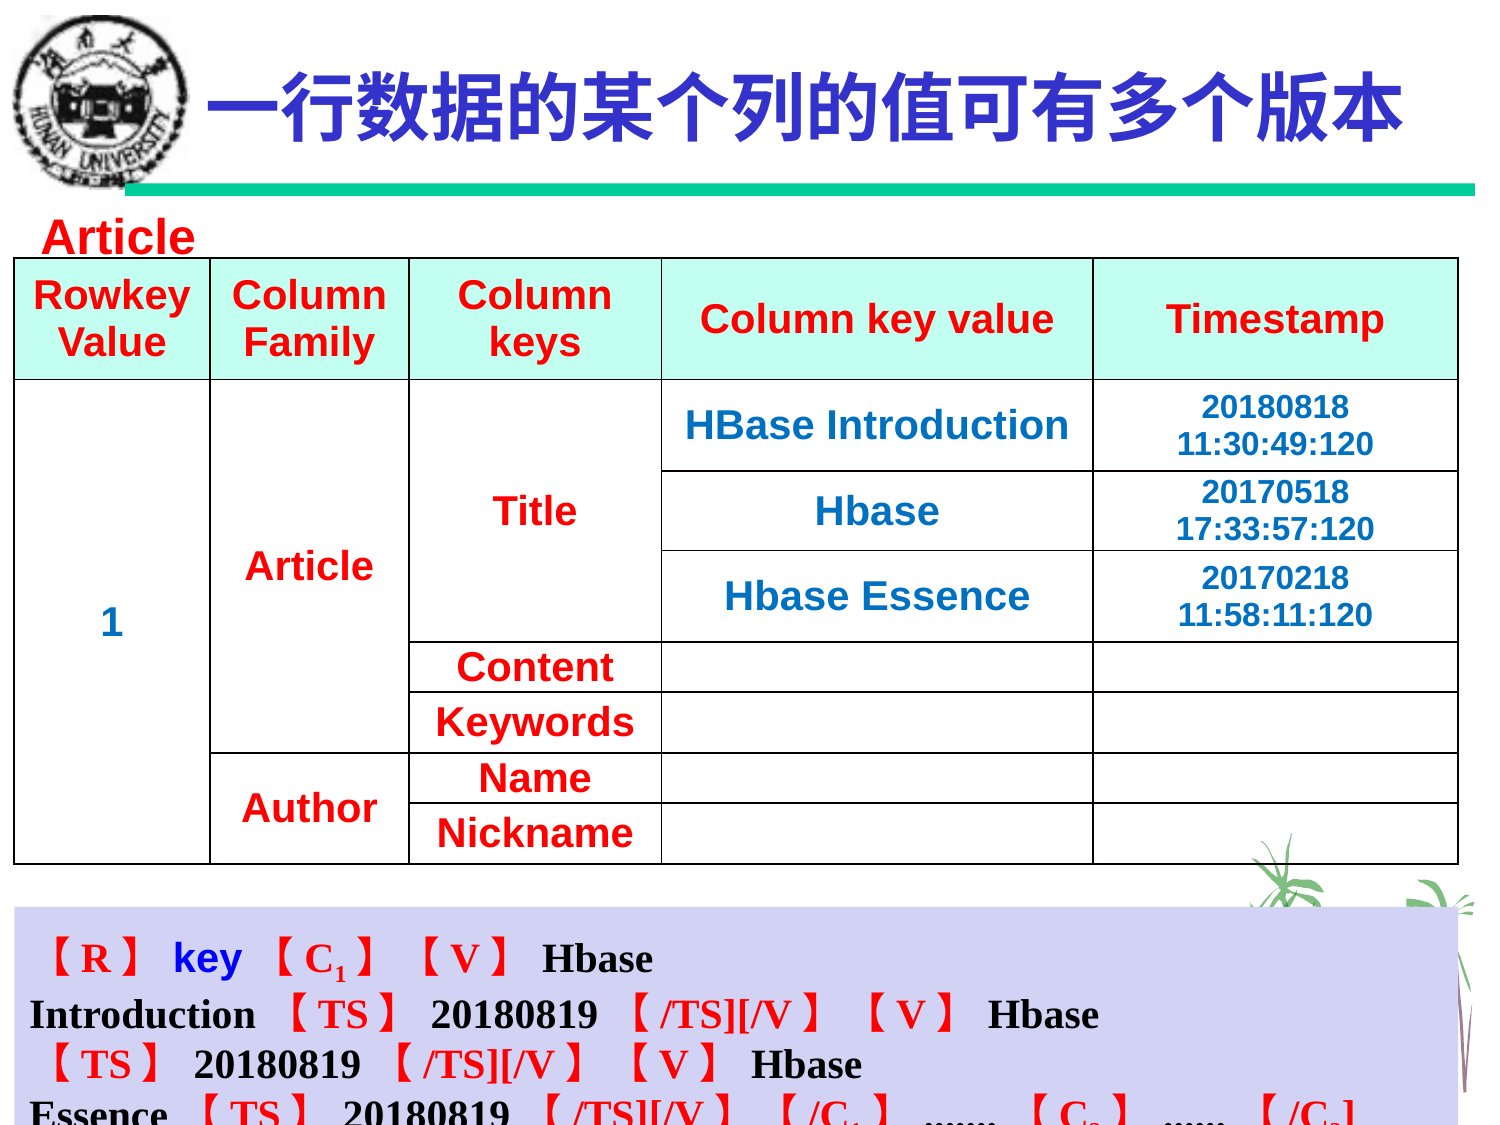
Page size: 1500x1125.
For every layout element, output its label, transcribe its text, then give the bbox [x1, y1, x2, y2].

table_cell [662, 643, 1092, 691]
table_cell Author [211, 754, 408, 863]
table_cell 20170518 17:33:57:120 [1094, 472, 1457, 550]
picture [12, 15, 190, 190]
table_cell Title [410, 380, 661, 641]
table_cell Article [211, 380, 408, 752]
table_cell Hbase Essence [662, 551, 1092, 641]
table_header Column key value [662, 259, 1092, 379]
table_header Column Family [211, 259, 408, 379]
table_cell [1094, 804, 1457, 863]
table_cell [1094, 643, 1457, 691]
table_cell Name [410, 754, 661, 802]
text_box 【R】key【C1】【V】Hbase Introduction【TS】20180819【/TS][/V】【V】Hbase 【TS】20180819【/TS][/V】【V】Hbase Essence【TS】20180819【/TS][/V】【/C1】.......【C3】......【/C3]【/R】 [14, 906, 1459, 1125]
table_cell 1 [15, 380, 209, 863]
table_cell [662, 693, 1092, 752]
table_cell Keywords [410, 693, 661, 752]
table_cell 20170218 11:58:11:120 [1094, 551, 1457, 641]
table_cell [662, 754, 1092, 802]
table_header Column keys [410, 259, 661, 379]
table_cell Content [410, 643, 661, 691]
title 一行数据的某个列的值可有多个版本 [137, 29, 1474, 198]
table_cell [1094, 754, 1457, 802]
text_box Article [25, 197, 859, 257]
table_cell HBase Introduction [662, 380, 1092, 470]
table_cell [1094, 693, 1457, 752]
table_cell [662, 804, 1092, 863]
table_header Timestamp [1094, 259, 1457, 379]
table_cell Nickname [410, 804, 661, 863]
table_header Rowkey Value [15, 259, 209, 379]
table_cell Hbase [662, 472, 1092, 550]
table_cell 20180818 11:30:49:120 [1094, 380, 1457, 470]
